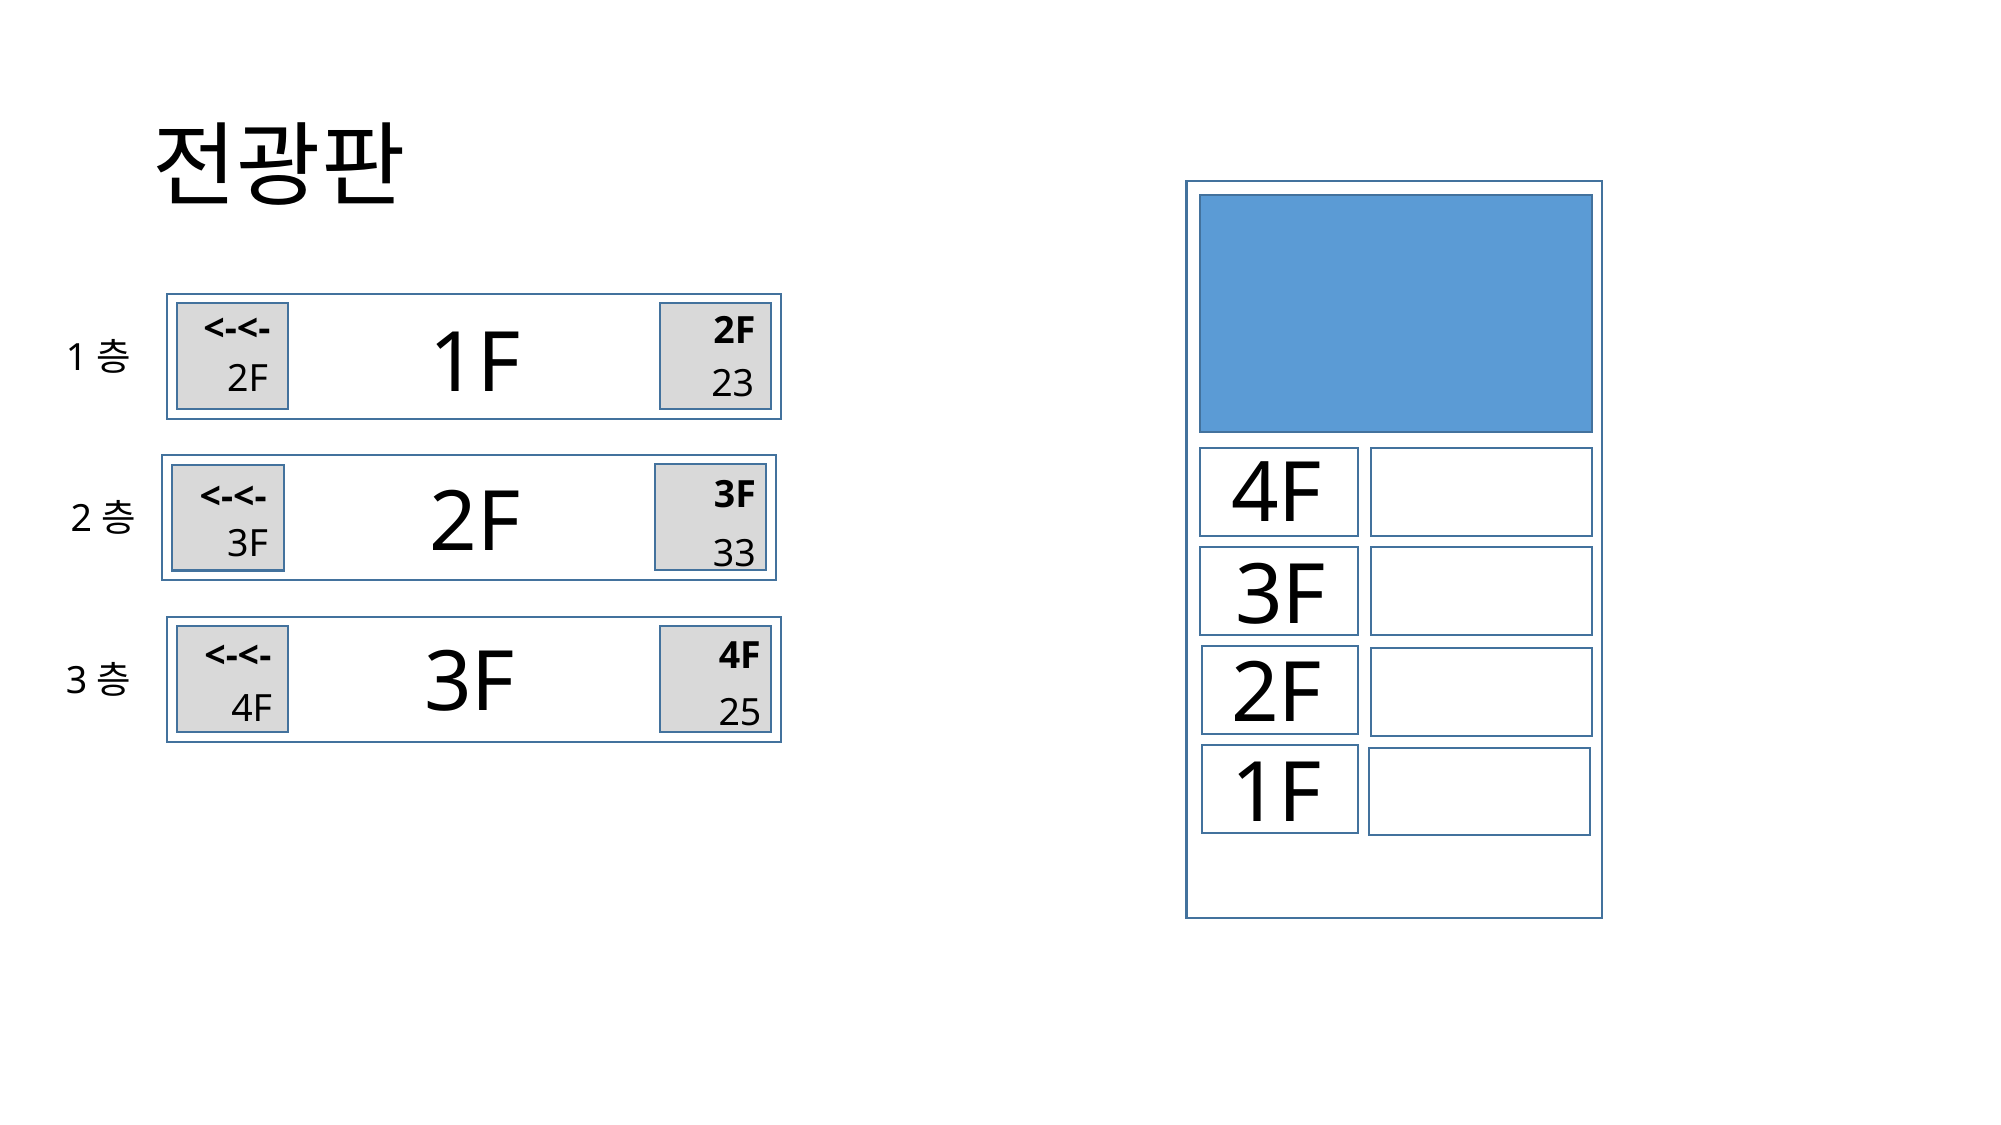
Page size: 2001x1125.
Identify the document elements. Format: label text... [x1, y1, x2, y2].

text_box [1370, 546, 1593, 636]
text_box [1185, 180, 1603, 919]
text_box 4F [704, 623, 776, 680]
text_box [161, 454, 777, 581]
text_box 3F [699, 462, 771, 521]
text_box 1F [1216, 746, 1338, 846]
text_box <-<- [189, 623, 287, 684]
title 전광판 [137, 59, 1863, 278]
text_box [1370, 447, 1593, 537]
text_box 3F [212, 512, 283, 572]
text_box 2F [698, 299, 771, 359]
text_box <-<- [188, 296, 286, 357]
text_box [659, 302, 698, 410]
text_box [176, 302, 289, 410]
text_box [1201, 744, 1216, 834]
text_box [659, 625, 704, 733]
text_box [171, 464, 212, 572]
text_box [176, 625, 216, 733]
text_box [1368, 747, 1591, 836]
text_box 1층 [51, 325, 146, 386]
text_box 2F [415, 459, 536, 575]
text_box 2F [1216, 630, 1338, 746]
text_box [1338, 447, 1359, 537]
text_box [166, 293, 782, 420]
text_box 4F [216, 676, 287, 737]
text_box 3F [409, 619, 530, 735]
text_box 4F [1216, 430, 1338, 546]
text_box [1338, 645, 1359, 735]
text_box [1199, 447, 1216, 537]
text_box <-<- [184, 464, 282, 525]
text_box [1341, 546, 1359, 636]
text_box 25 [703, 680, 777, 741]
text_box [1338, 744, 1359, 834]
text_box 2F [212, 346, 283, 406]
text_box [1201, 645, 1216, 735]
text_box [654, 463, 699, 571]
text_box [166, 616, 782, 743]
text_box [1199, 194, 1593, 433]
text_box 2층 [55, 486, 151, 547]
text_box [1199, 546, 1220, 636]
text_box 33 [698, 521, 771, 581]
text_box 23 [696, 351, 770, 412]
text_box [1370, 647, 1593, 737]
text_box 3층 [51, 648, 146, 709]
text_box 3F [1220, 532, 1341, 648]
text_box 1F [415, 301, 536, 416]
